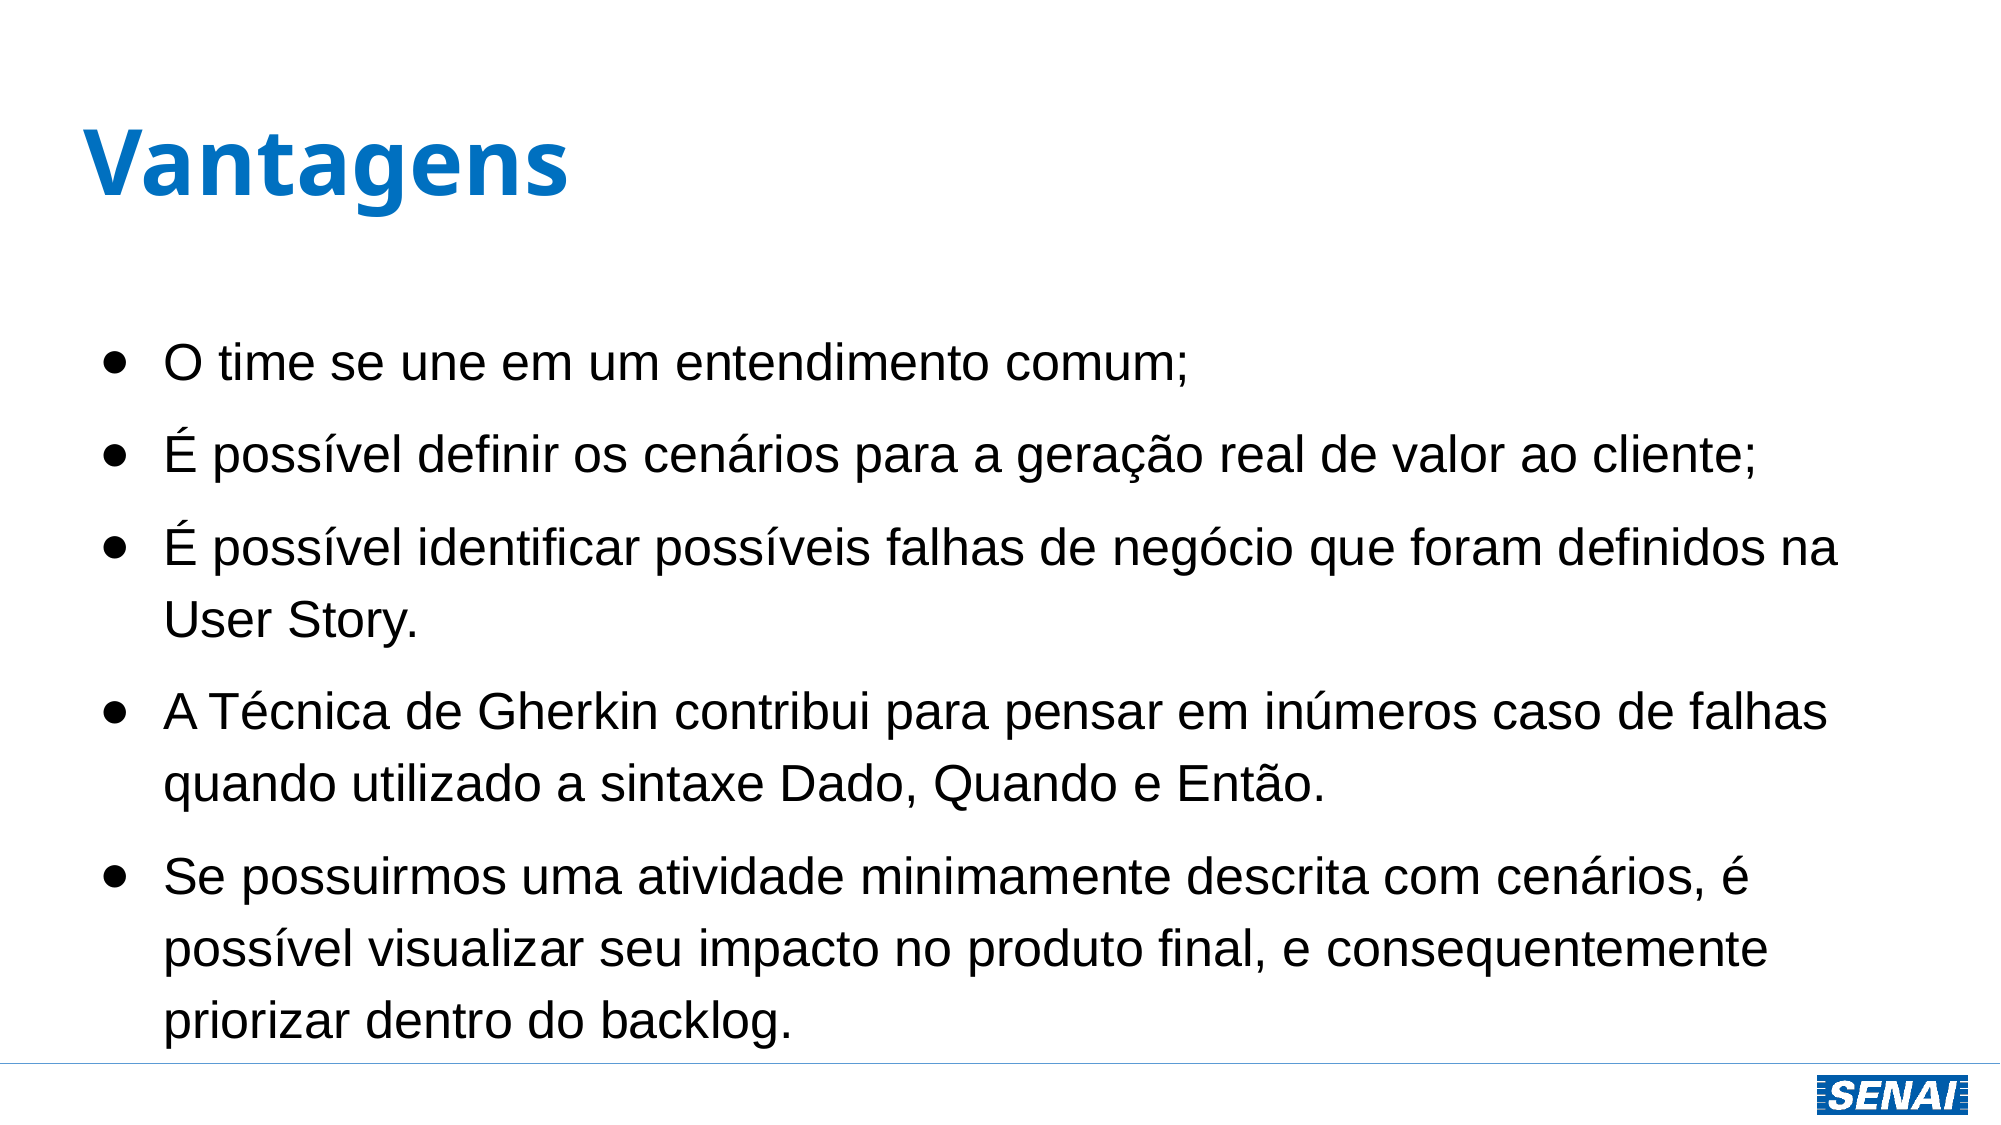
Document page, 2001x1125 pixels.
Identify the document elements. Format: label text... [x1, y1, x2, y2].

picture [1817, 1075, 1968, 1115]
list O time se une em um entendimento comum; É possível definir os cenários para a geração real de valor ao cliente; É possível identificar possíveis falhas de negócio que foram definidos na User Story. A Técnica de Gherkin contribui para pensar em inúmeros caso de falhas quando utilizado a sintaxe Dado, Quando e Então. Se possuirmos uma atividade minimamente descrita com cenários, é possível visualizar seu impacto no produto final, e consequentemente priorizar dentro do backlog. [68, 298, 1932, 1000]
title Vantagens [68, 97, 1932, 234]
